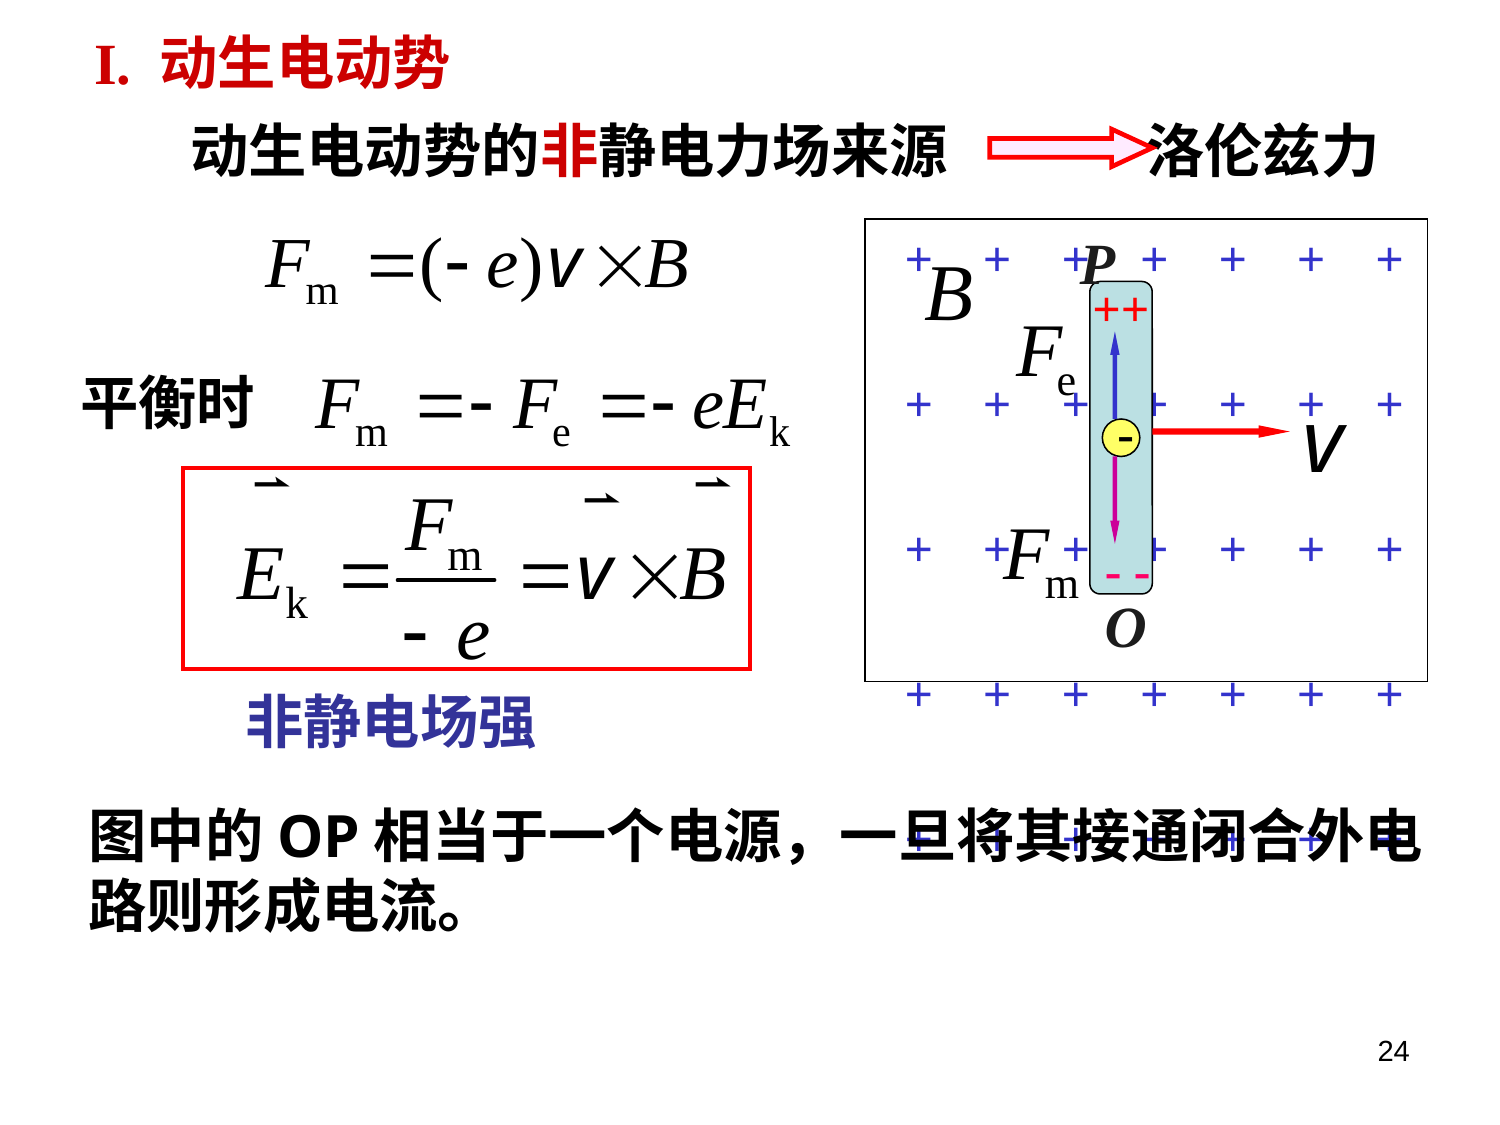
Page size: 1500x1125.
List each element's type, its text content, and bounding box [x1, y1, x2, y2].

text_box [1002, 293, 1116, 420]
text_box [64, 347, 803, 466]
text_box 图中的OP相当于一个电源，一旦将其接通闭合外电路则形成电流。 [88, 798, 1447, 939]
text_box I. 动生电动势 [64, 19, 765, 104]
slide_number 24 [1074, 1024, 1425, 1103]
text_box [164, 106, 1406, 192]
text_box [252, 209, 703, 317]
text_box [989, 456, 1073, 611]
text_box 非静电场强 [230, 685, 552, 763]
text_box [182, 463, 751, 677]
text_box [1077, 268, 1167, 607]
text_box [864, 218, 1428, 682]
